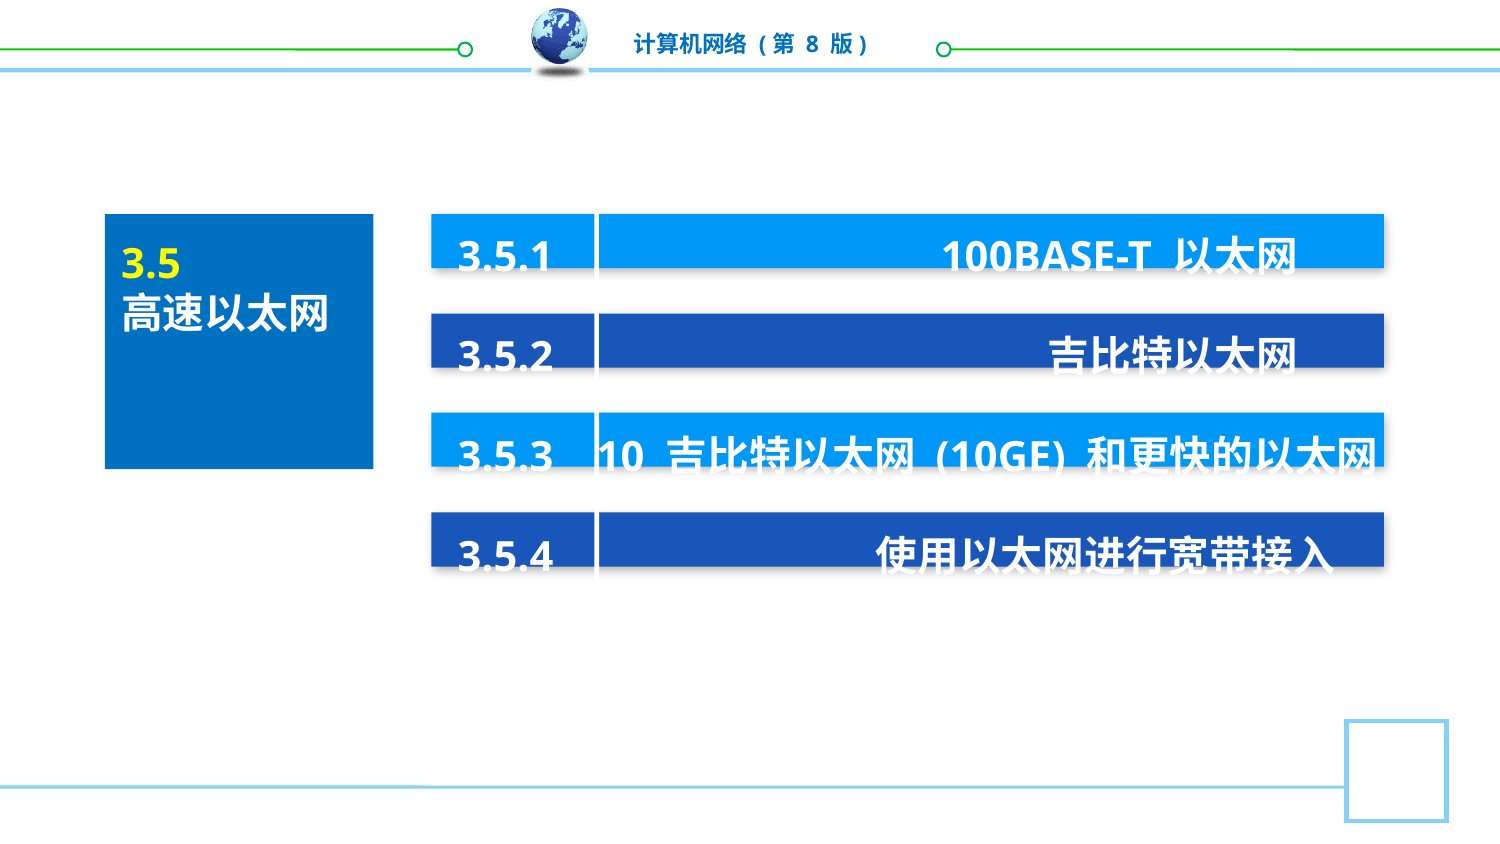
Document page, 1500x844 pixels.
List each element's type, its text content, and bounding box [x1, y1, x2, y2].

picture [529, 6, 589, 82]
text_box [104, 214, 374, 470]
text_box [431, 313, 443, 368]
text_box [431, 412, 443, 467]
text_box 3.5 高速以太网 [106, 229, 374, 345]
text_box 3.5.1 100BASE-T 以太网 3.5.2 吉比特以太网 3.5.3 10 吉比特以太网 (10GE) 和更快的以太网 3.5.4 使用以太网进行宽带接入 [443, 172, 1398, 588]
text_box [431, 512, 443, 567]
text_box [431, 214, 443, 269]
